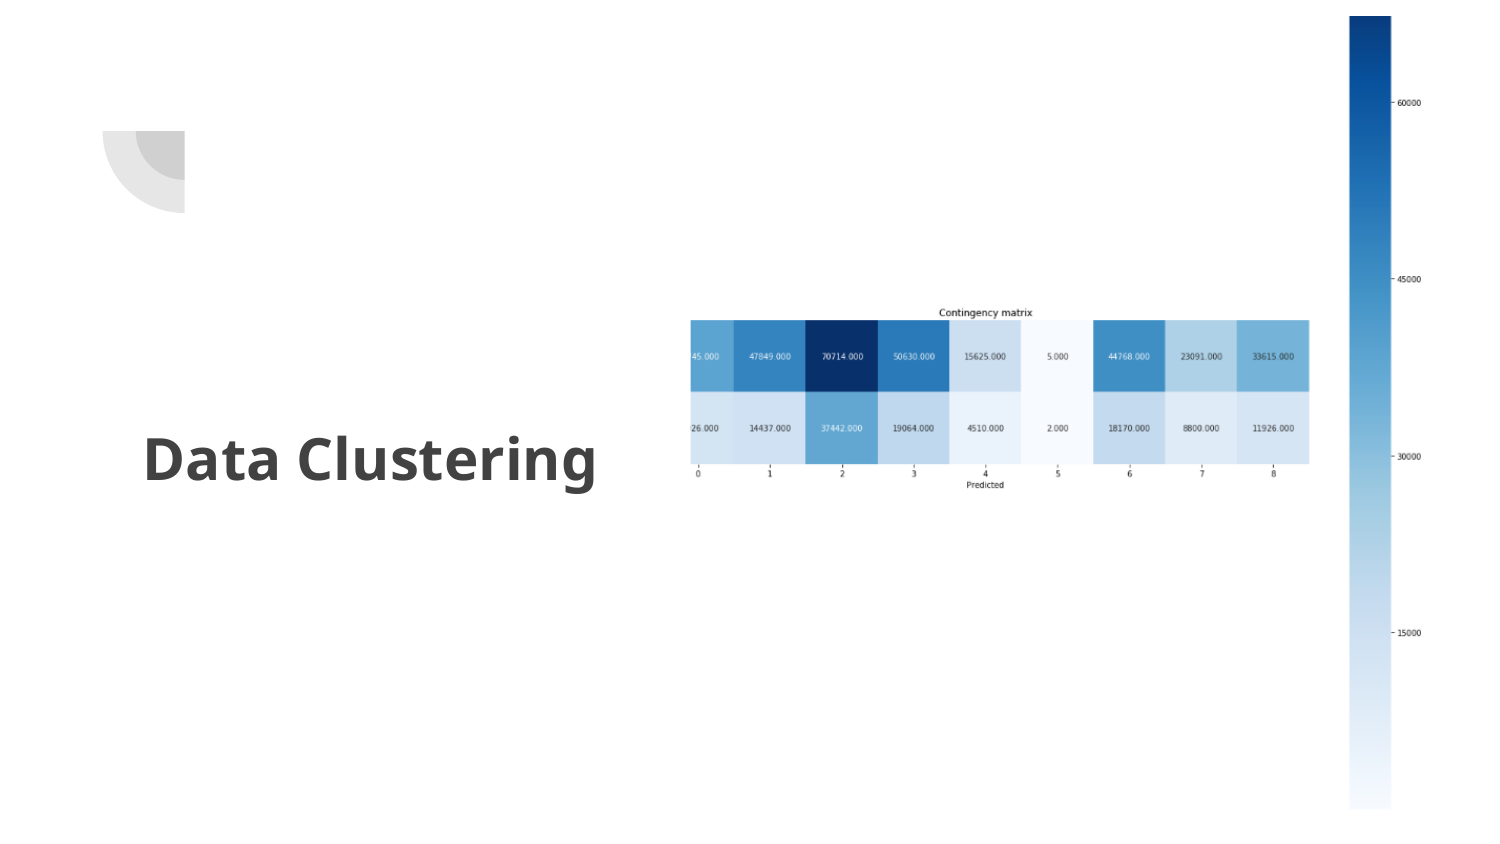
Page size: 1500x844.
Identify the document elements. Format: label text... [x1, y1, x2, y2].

title Data Clustering [0, 406, 685, 571]
picture [690, 16, 1442, 821]
